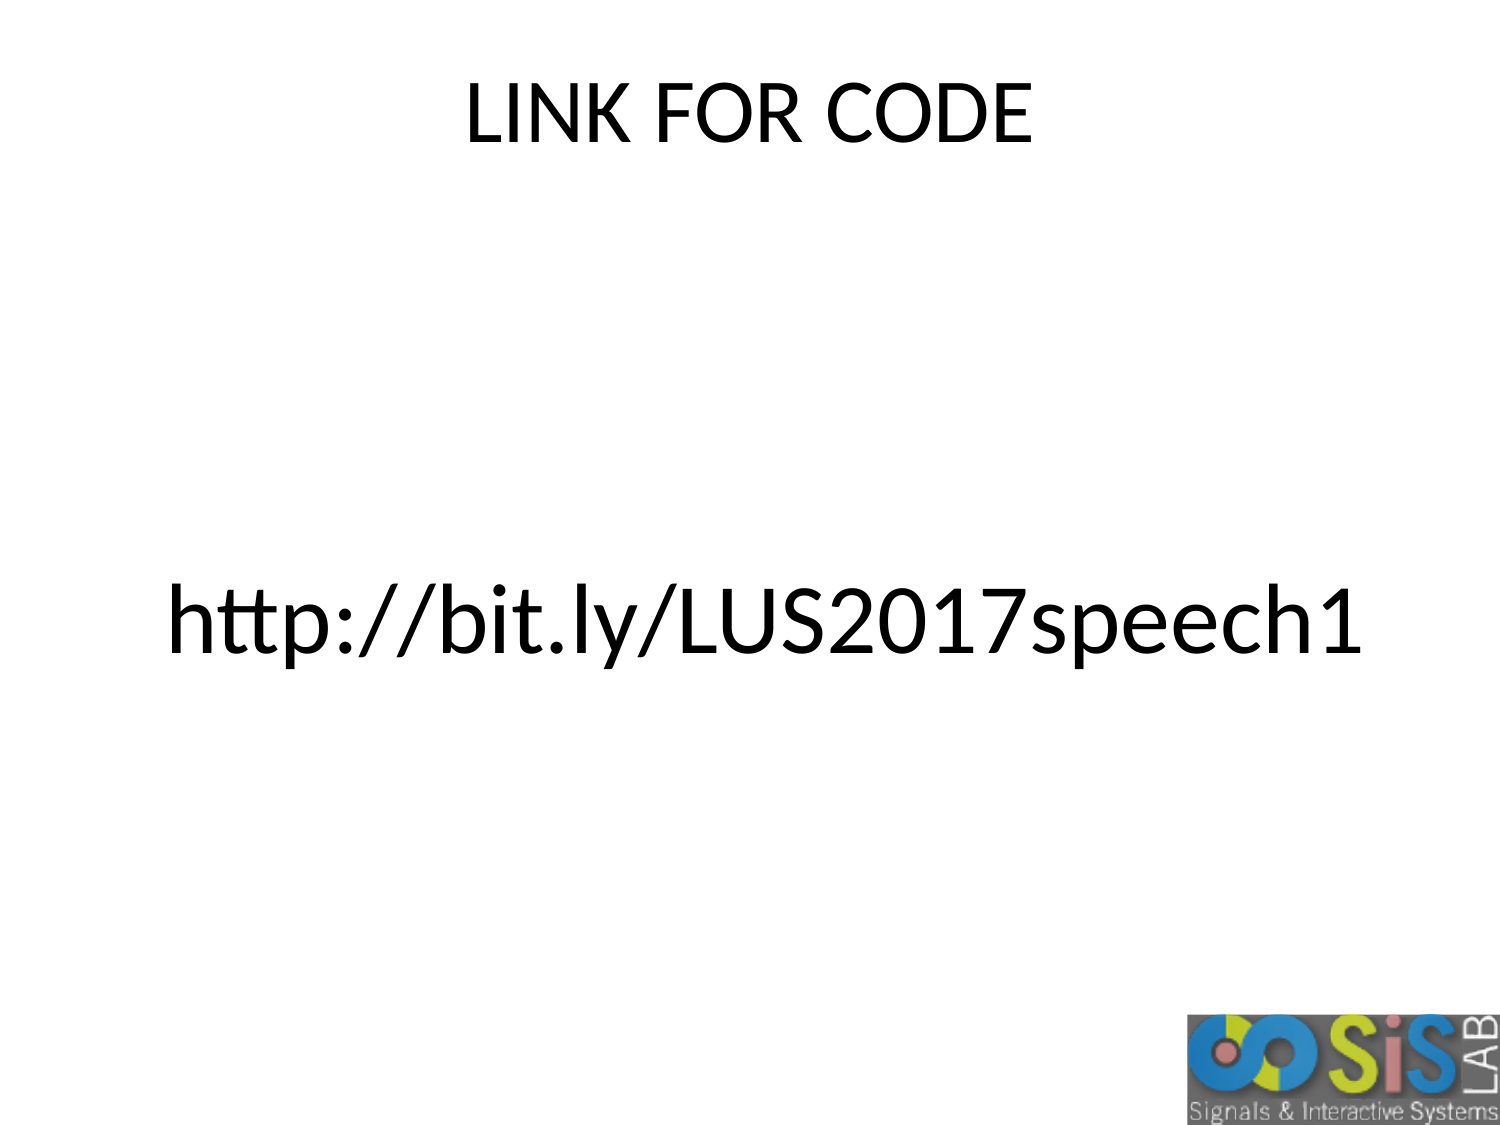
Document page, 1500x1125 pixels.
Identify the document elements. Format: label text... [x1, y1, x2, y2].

list http://bit.ly/LUS2017speech1 [75, 546, 1425, 680]
picture [1187, 1014, 1500, 1125]
title LINK FOR CODE [75, 11, 1425, 200]
